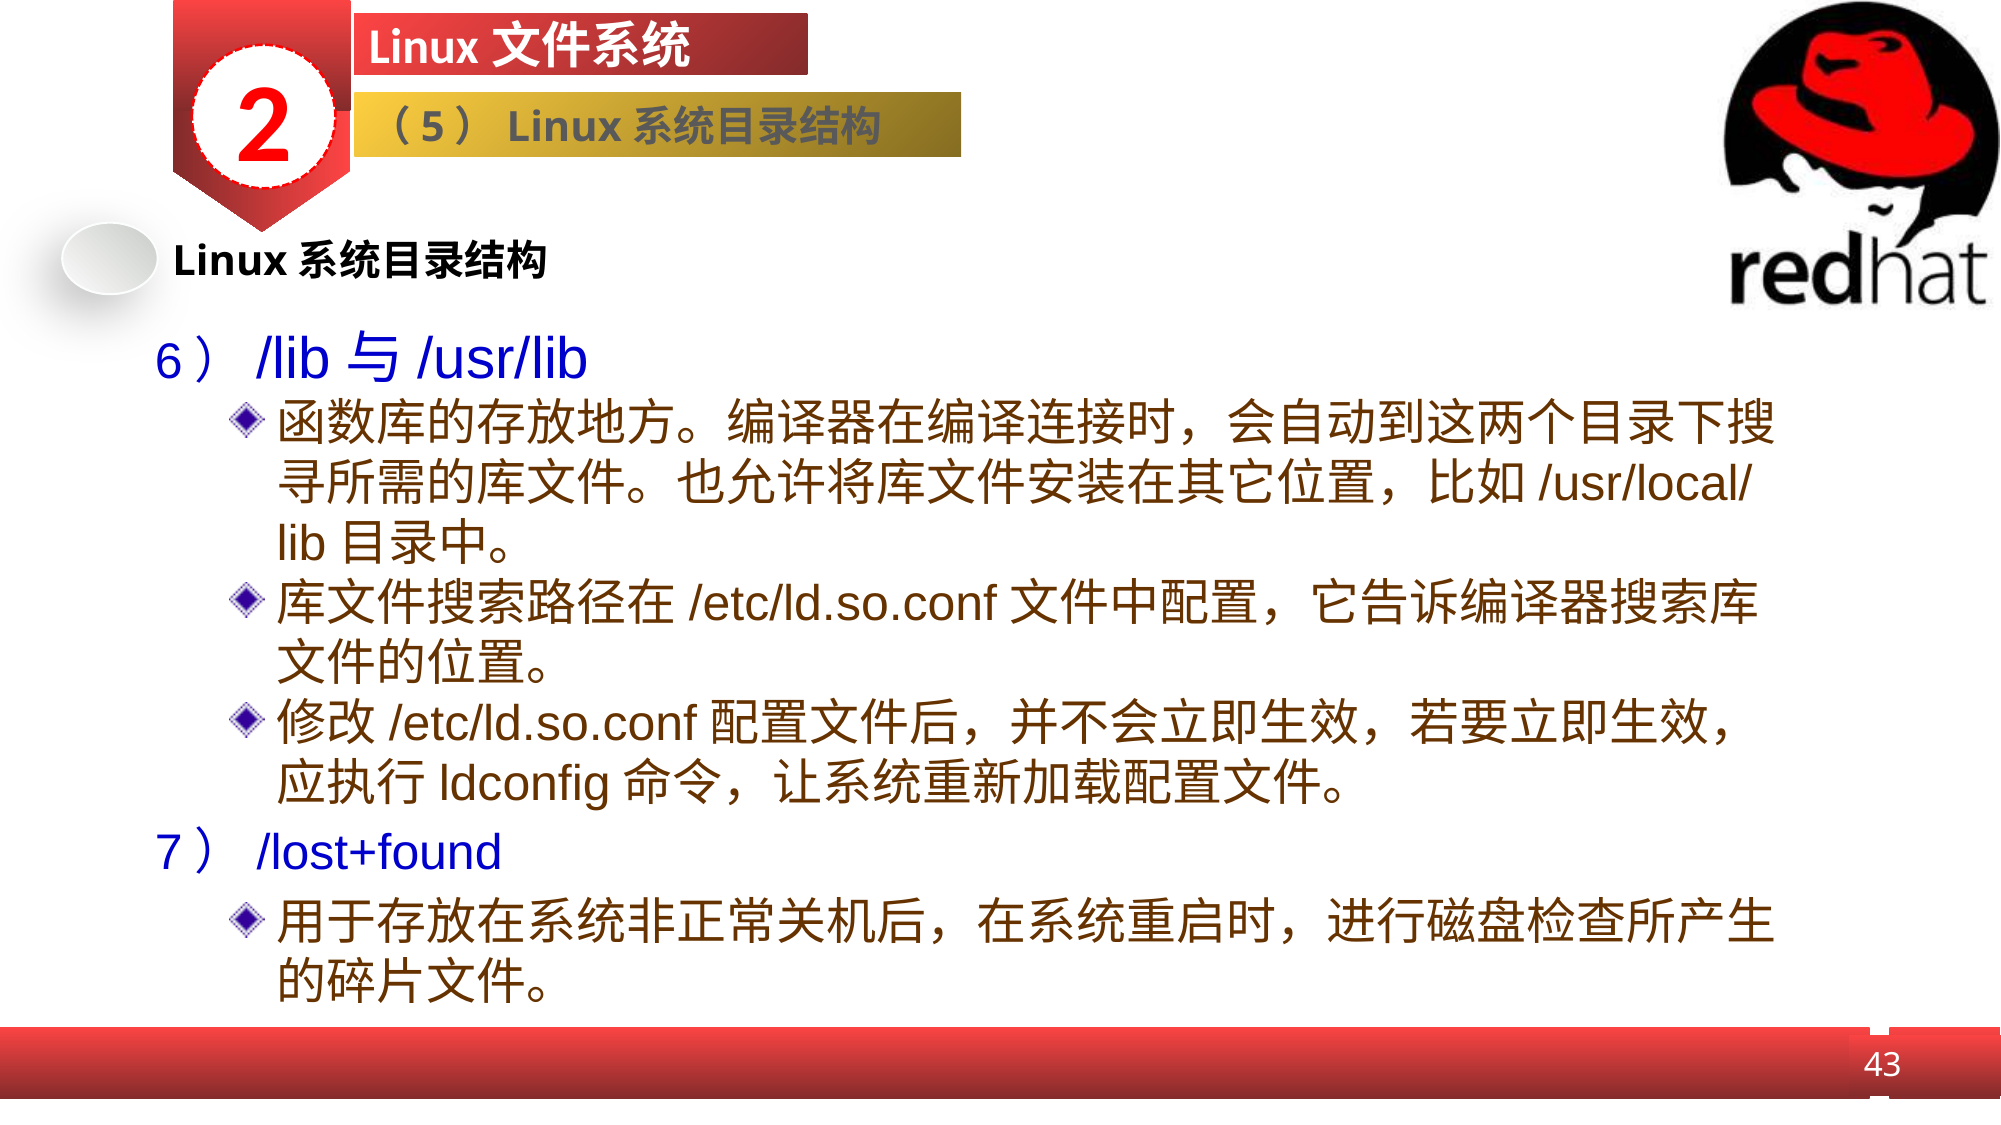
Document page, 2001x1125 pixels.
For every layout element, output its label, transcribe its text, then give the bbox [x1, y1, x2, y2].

text_box Linux文件系统 [352, 12, 810, 76]
picture [229, 402, 265, 438]
picture [229, 902, 265, 938]
picture [1715, 0, 2000, 315]
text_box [61, 222, 975, 299]
picture [229, 582, 265, 618]
text_box （5）Linux系统目录结构 [354, 92, 962, 157]
picture [229, 702, 265, 738]
text_box 6）/lib与/usr/lib 函数库的存放地方。编译器在编译连接时，会自动到这两个目录下搜寻所需的库文件。也允许将库文件安装在其它位置，比如/usr/local/lib目录中。 库文件搜索路径在/etc/ld.so.conf文件中配置，它告诉编译器搜索库文件的位置。 修改/etc/ld.so.conf配置文件后，并不会立即生效，若要立即生效，应执行ldconfig命令，让系统重新加载配置文件。 7）/lost+found 用于存放在系统非正常关机后，在系统重启时，进行磁盘检查所产生的碎片文件。 [140, 312, 1809, 1018]
text_box 2 [189, 42, 338, 191]
